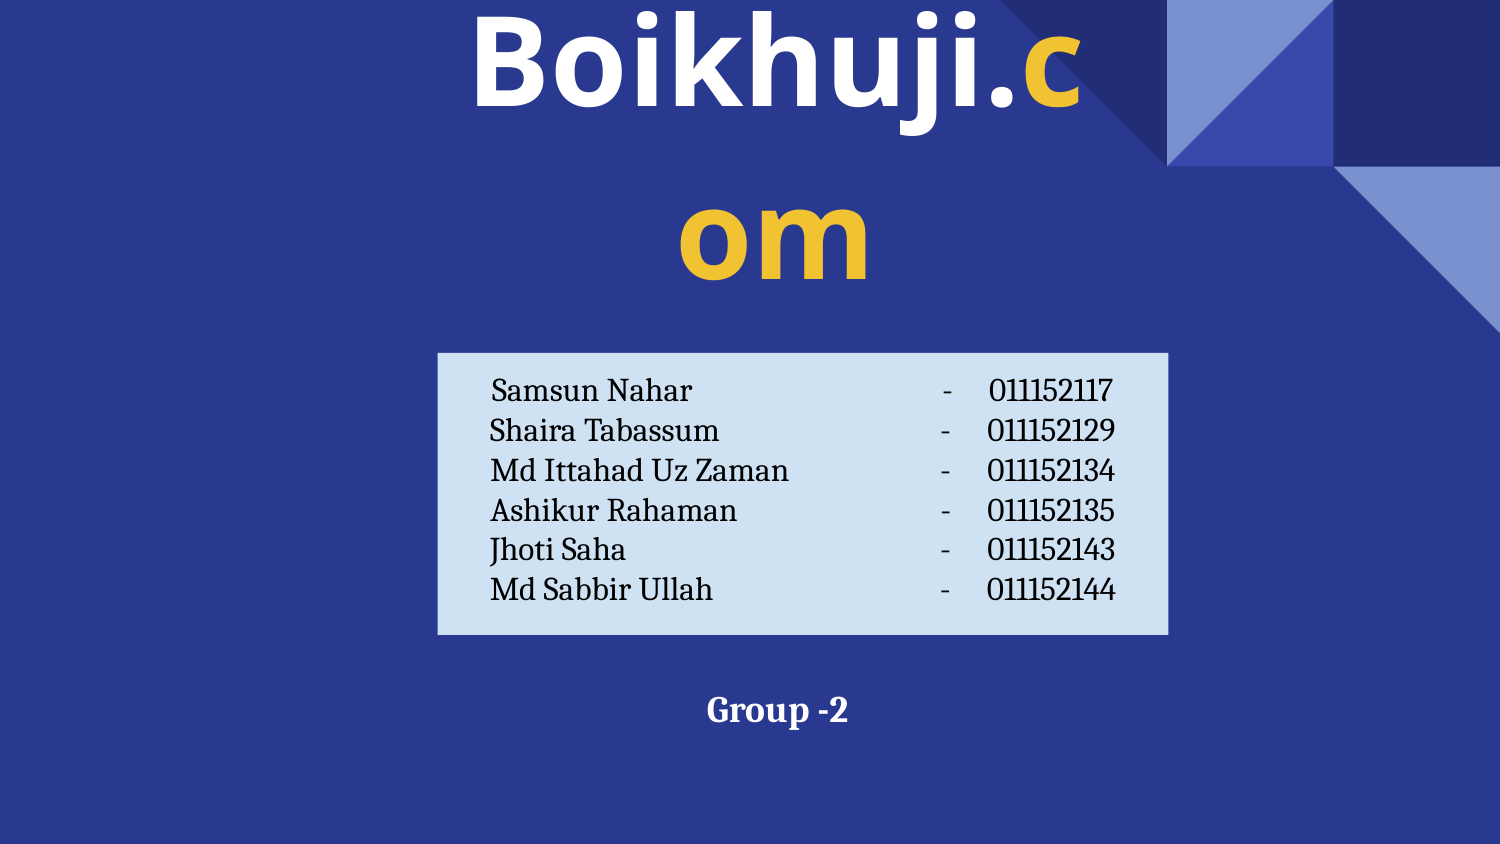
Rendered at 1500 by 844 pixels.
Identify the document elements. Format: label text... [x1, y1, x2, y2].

title Boikhuji.com [437, 143, 1114, 320]
subtitle Group -2 [585, 669, 979, 770]
text_box Samsun Nahar - 011152117 Shaira Tabassum - 011152129 Md Ittahad Uz Zaman - 011152134 Ashikur Rahaman - 011152135 Jhoti Saha - 011152143 Md Sabbir Ullah - 011152144 [437, 352, 1169, 635]
